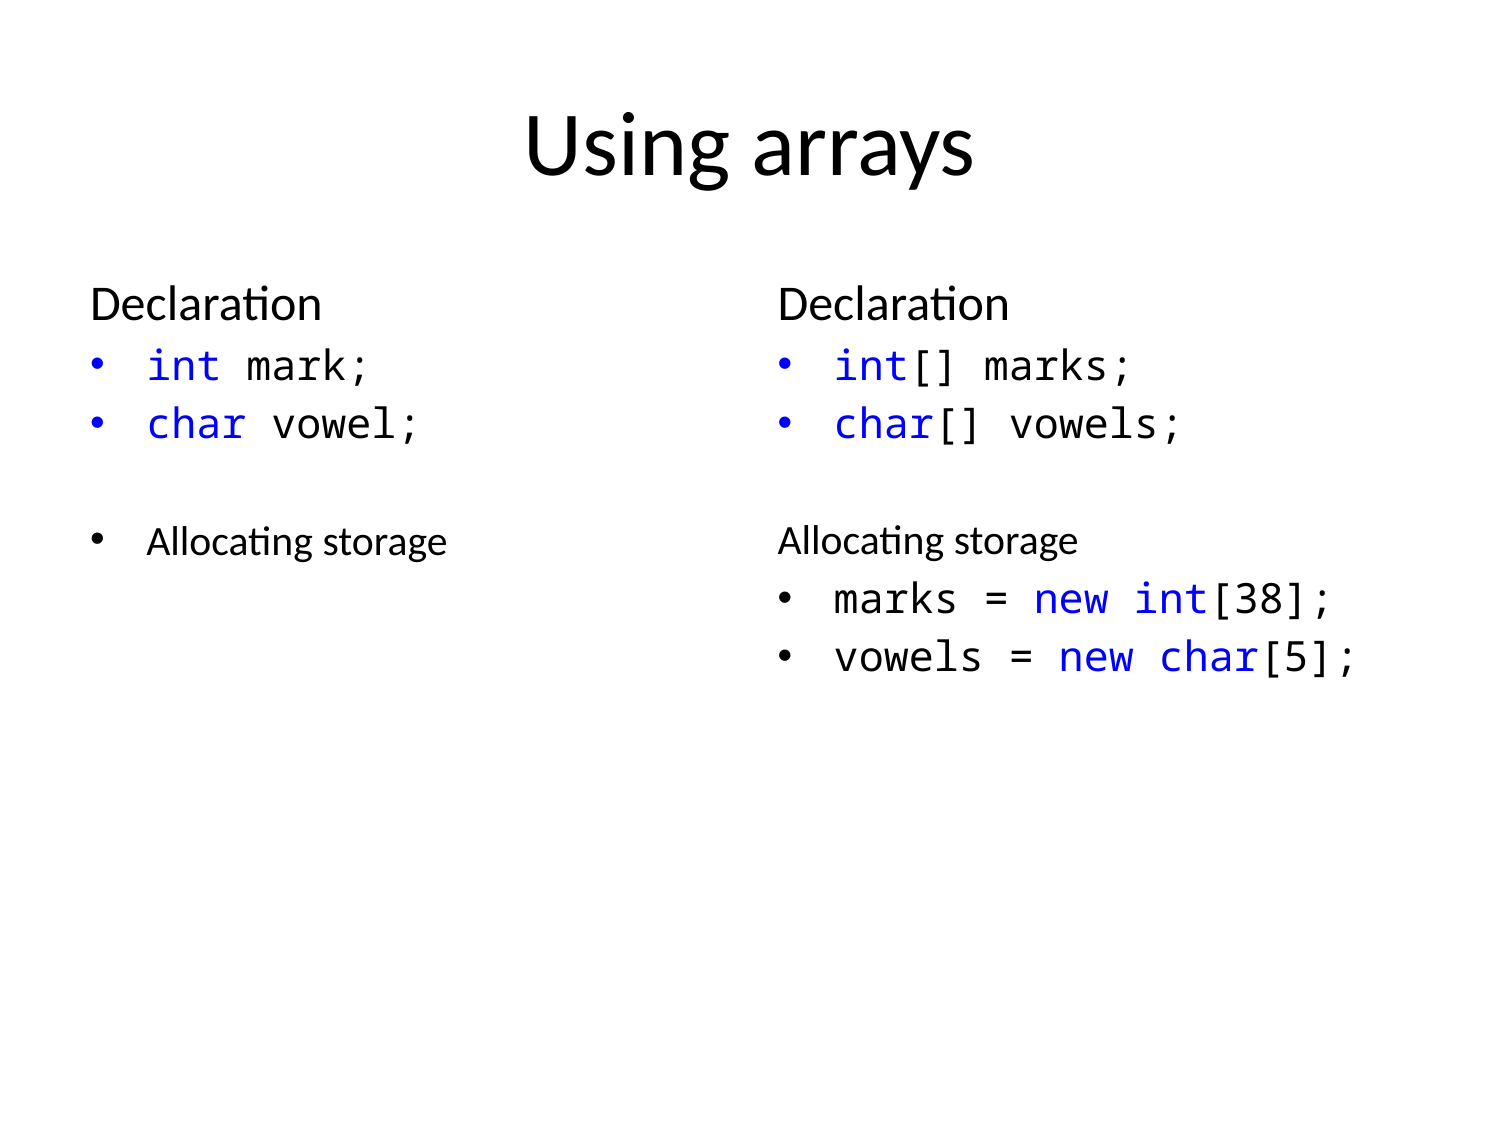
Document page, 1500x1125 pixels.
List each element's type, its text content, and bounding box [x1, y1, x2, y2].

list Declaration int mark; char vowel; Allocating storage [75, 262, 738, 1005]
list Declaration int[] marks; char[] vowels; Allocating storage marks = new int[38]; vowels = new char[5]; [762, 262, 1425, 1005]
title Using arrays [75, 45, 1425, 233]
